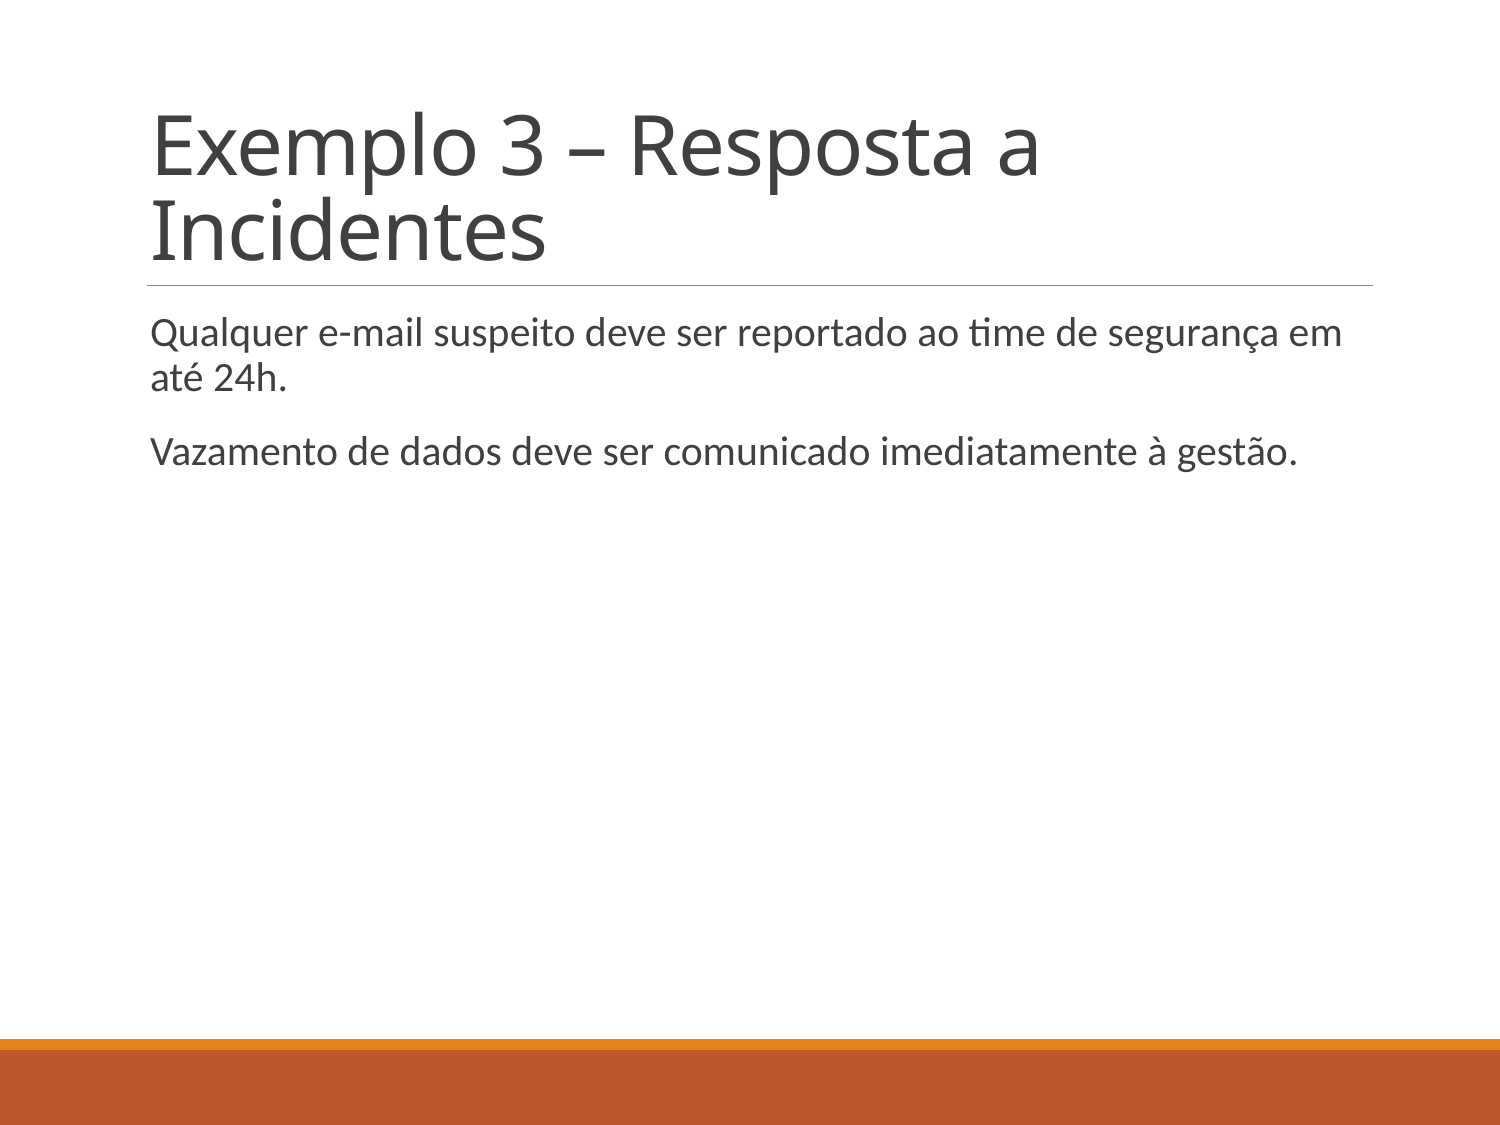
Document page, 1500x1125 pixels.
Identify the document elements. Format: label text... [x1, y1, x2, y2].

list Qualquer e-mail suspeito deve ser reportado ao time de segurança em até 24h. Vazamento de dados deve ser comunicado imediatamente à gestão. [135, 302, 1373, 963]
title Exemplo 3 – Resposta a Incidentes [135, 47, 1373, 285]
